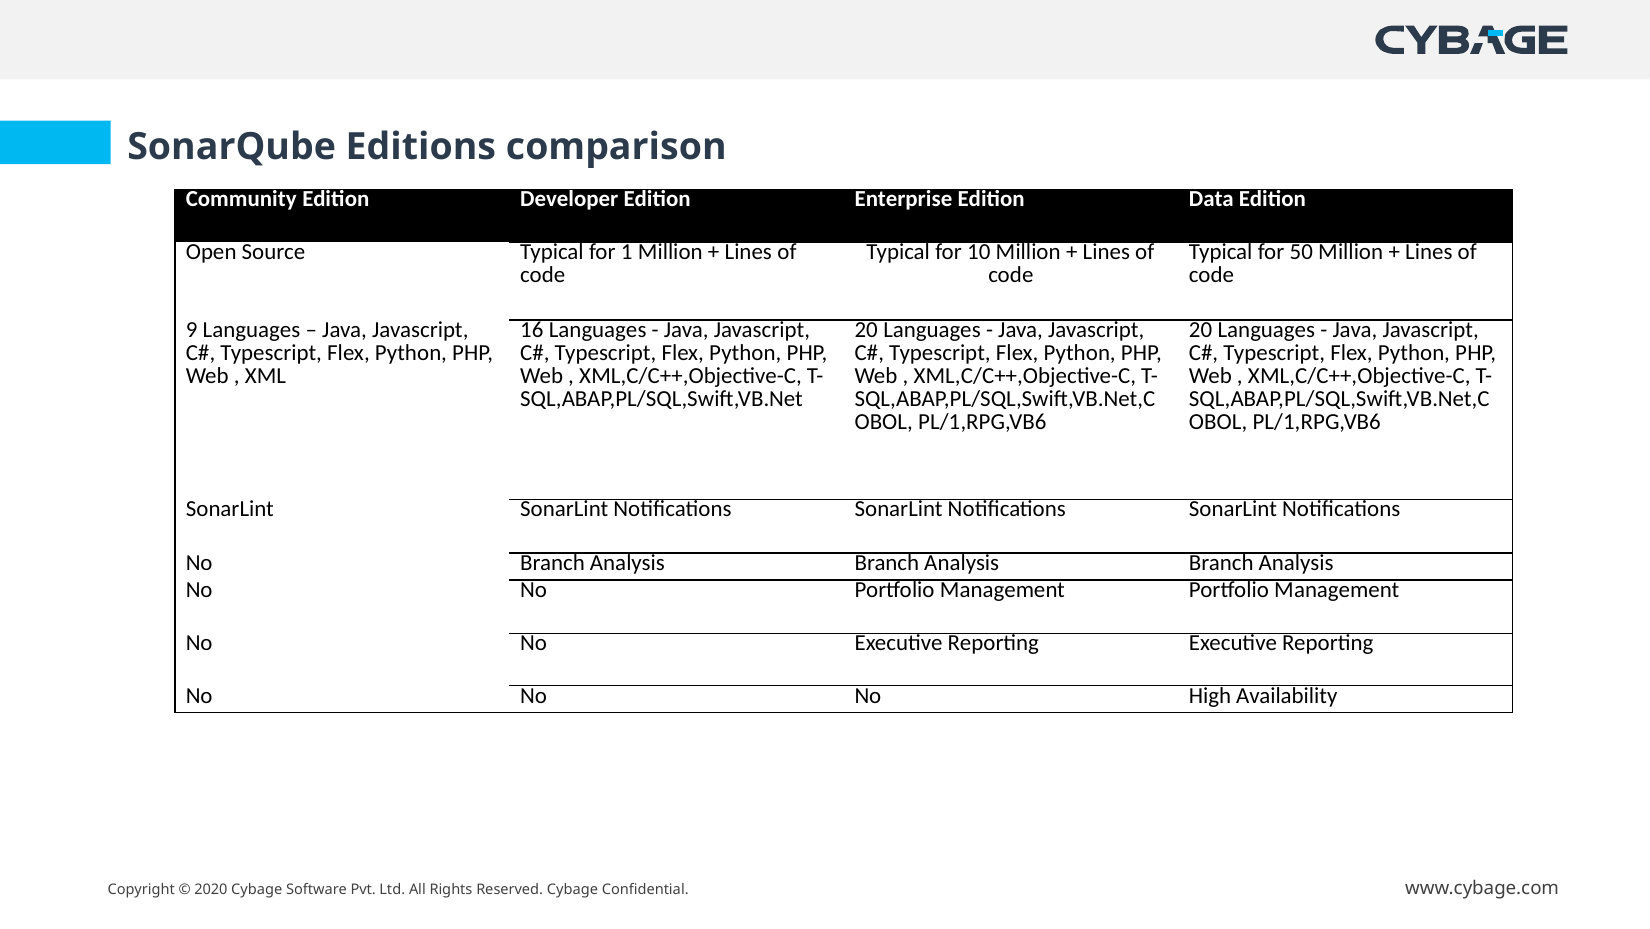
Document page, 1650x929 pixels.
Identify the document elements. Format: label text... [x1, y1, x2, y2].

table_cell Executive Reporting [844, 634, 1178, 685]
text_box SonarQube Editions comparison [110, 114, 775, 190]
table_cell Executive Reporting [1178, 634, 1512, 685]
table_cell No [509, 634, 844, 685]
table_cell 20 Languages - Java, Javascript, C#, Typescript, Flex, Python, PHP, Web , XML,C/C++,Objective-C, T-SQL,ABAP,PL/SQL,Swift,VB.Net,COBOL, PL/1,RPG,VB6 [1178, 321, 1512, 499]
table_cell SonarLint Notifications [509, 500, 844, 552]
table_cell No [176, 580, 509, 634]
table_header Developer Edition [509, 190, 844, 241]
table_cell Portfolio Management [1178, 581, 1512, 633]
table_cell High Availability [1178, 686, 1512, 712]
table_cell Branch Analysis [509, 554, 844, 579]
table_cell Branch Analysis [1178, 554, 1512, 579]
table_header Community Edition [176, 190, 509, 242]
table_cell No [176, 634, 509, 686]
table_cell Portfolio Management [844, 581, 1178, 633]
table_cell SonarLint [176, 500, 509, 553]
table_cell 9 Languages – Java, Javascript, C#, Typescript, Flex, Python, PHP, Web , XML [176, 320, 509, 500]
table_cell Typical for 1 Million + Lines of code [509, 243, 844, 319]
table_cell Branch Analysis [844, 554, 1178, 579]
table_header Enterprise Edition [844, 190, 1178, 241]
text_box [0, 118, 110, 166]
table_cell No [176, 686, 509, 712]
table_cell 16 Languages - Java, Javascript, C#, Typescript, Flex, Python, PHP, Web , XML,C/C++,Objective-C, T-SQL,ABAP,PL/SQL,Swift,VB.Net [509, 321, 844, 499]
table_cell Typical for 50 Million + Lines of code [1178, 243, 1512, 319]
table_cell No [844, 686, 1178, 712]
table_cell Open Source [176, 242, 509, 320]
table_cell 20 Languages - Java, Javascript, C#, Typescript, Flex, Python, PHP, Web , XML,C/C++,Objective-C, T-SQL,ABAP,PL/SQL,Swift,VB.Net,COBOL, PL/1,RPG,VB6 [844, 321, 1178, 499]
table_cell No [509, 686, 844, 712]
table_cell No [176, 553, 509, 580]
table_header Data Edition [1178, 190, 1512, 241]
table_cell SonarLint Notifications [844, 500, 1178, 552]
table_cell Typical for 10 Million + Lines of code [844, 243, 1178, 319]
table_cell SonarLint Notifications [1178, 500, 1512, 552]
table_cell No [509, 581, 844, 633]
